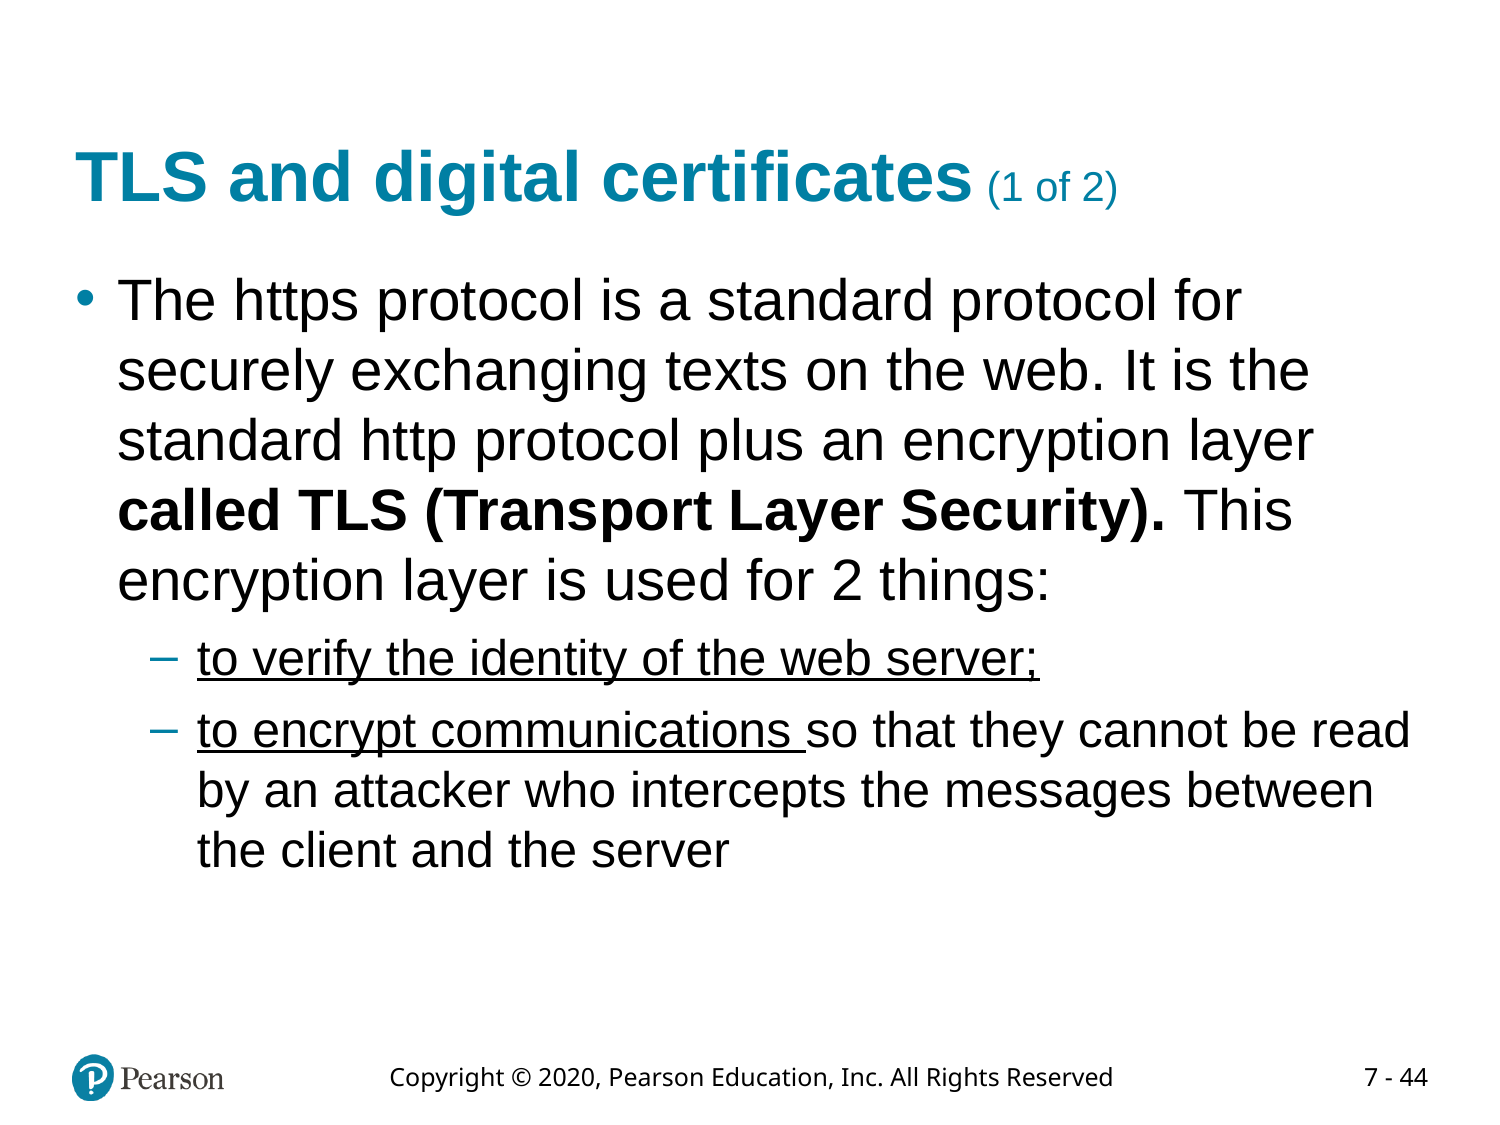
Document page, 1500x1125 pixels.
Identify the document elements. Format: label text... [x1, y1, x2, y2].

title TLS and digital certificates (1 of 2) [75, 35, 1425, 216]
picture [99, 1054, 224, 1101]
list The https protocol is a standard protocol for securely exchanging texts on the web. It is the standard http protocol plus an encryption layer called TLS (Transport Layer Security). This encryption layer is used for 2 things: to verify the identity of the web server; to encrypt communications so that they cannot be read by an attacker who intercepts the messages between the client and the server [75, 262, 1425, 1005]
picture [72, 1087, 83, 1101]
picture [72, 1054, 89, 1072]
picture [81, 1064, 107, 1089]
